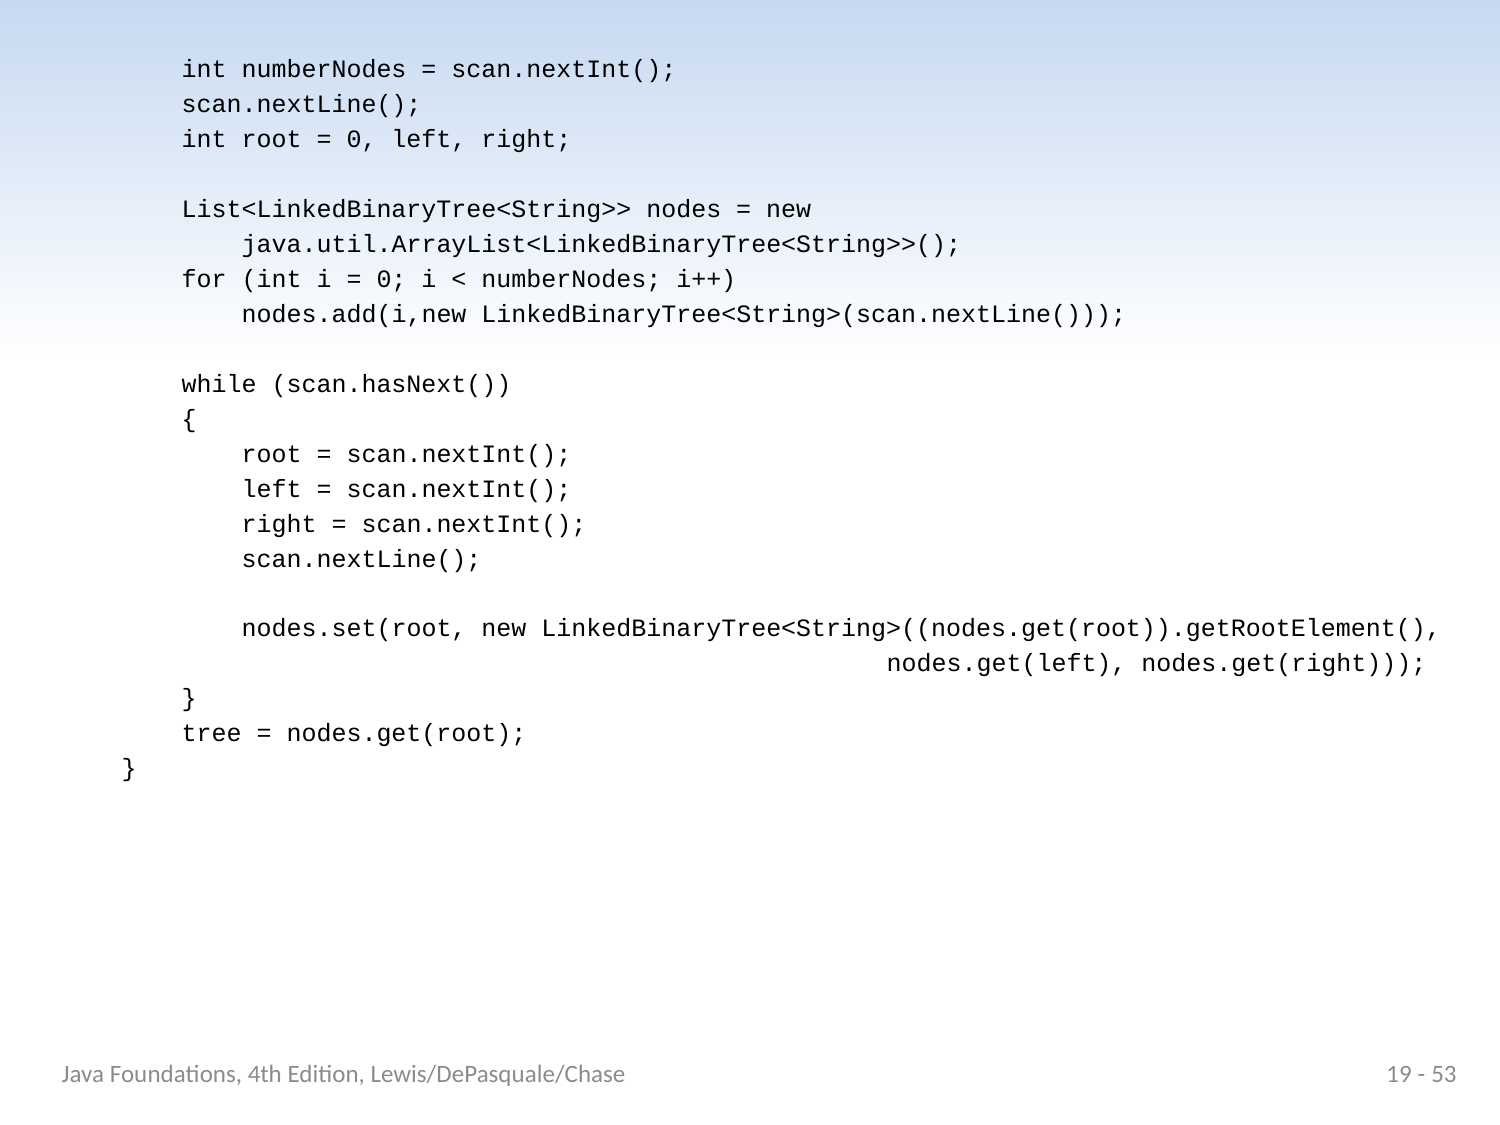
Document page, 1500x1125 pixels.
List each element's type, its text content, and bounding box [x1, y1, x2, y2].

slide_number 19 - 53 [1121, 1042, 1472, 1103]
list int numberNodes = scan.nextInt(); scan.nextLine(); int root = 0, left, right; List<LinkedBinaryTree<String>> nodes = new java.util.ArrayList<LinkedBinaryTree<String>>(); for (int i = 0; i < numberNodes; i++) nodes.add(i,new LinkedBinaryTree<String>(scan.nextLine())); while (scan.hasNext()) { root = scan.nextInt(); left = scan.nextInt(); right = scan.nextInt(); scan.nextLine(); nodes.set(root, new LinkedBinaryTree<String>((nodes.get(root)).getRootElement(), nodes.get(left), nodes.get(right))); } tree = nodes.get(root); } [46, 45, 1473, 1043]
footer Java Foundations, 4th Edition, Lewis/DePasquale/Chase [46, 1042, 1121, 1103]
